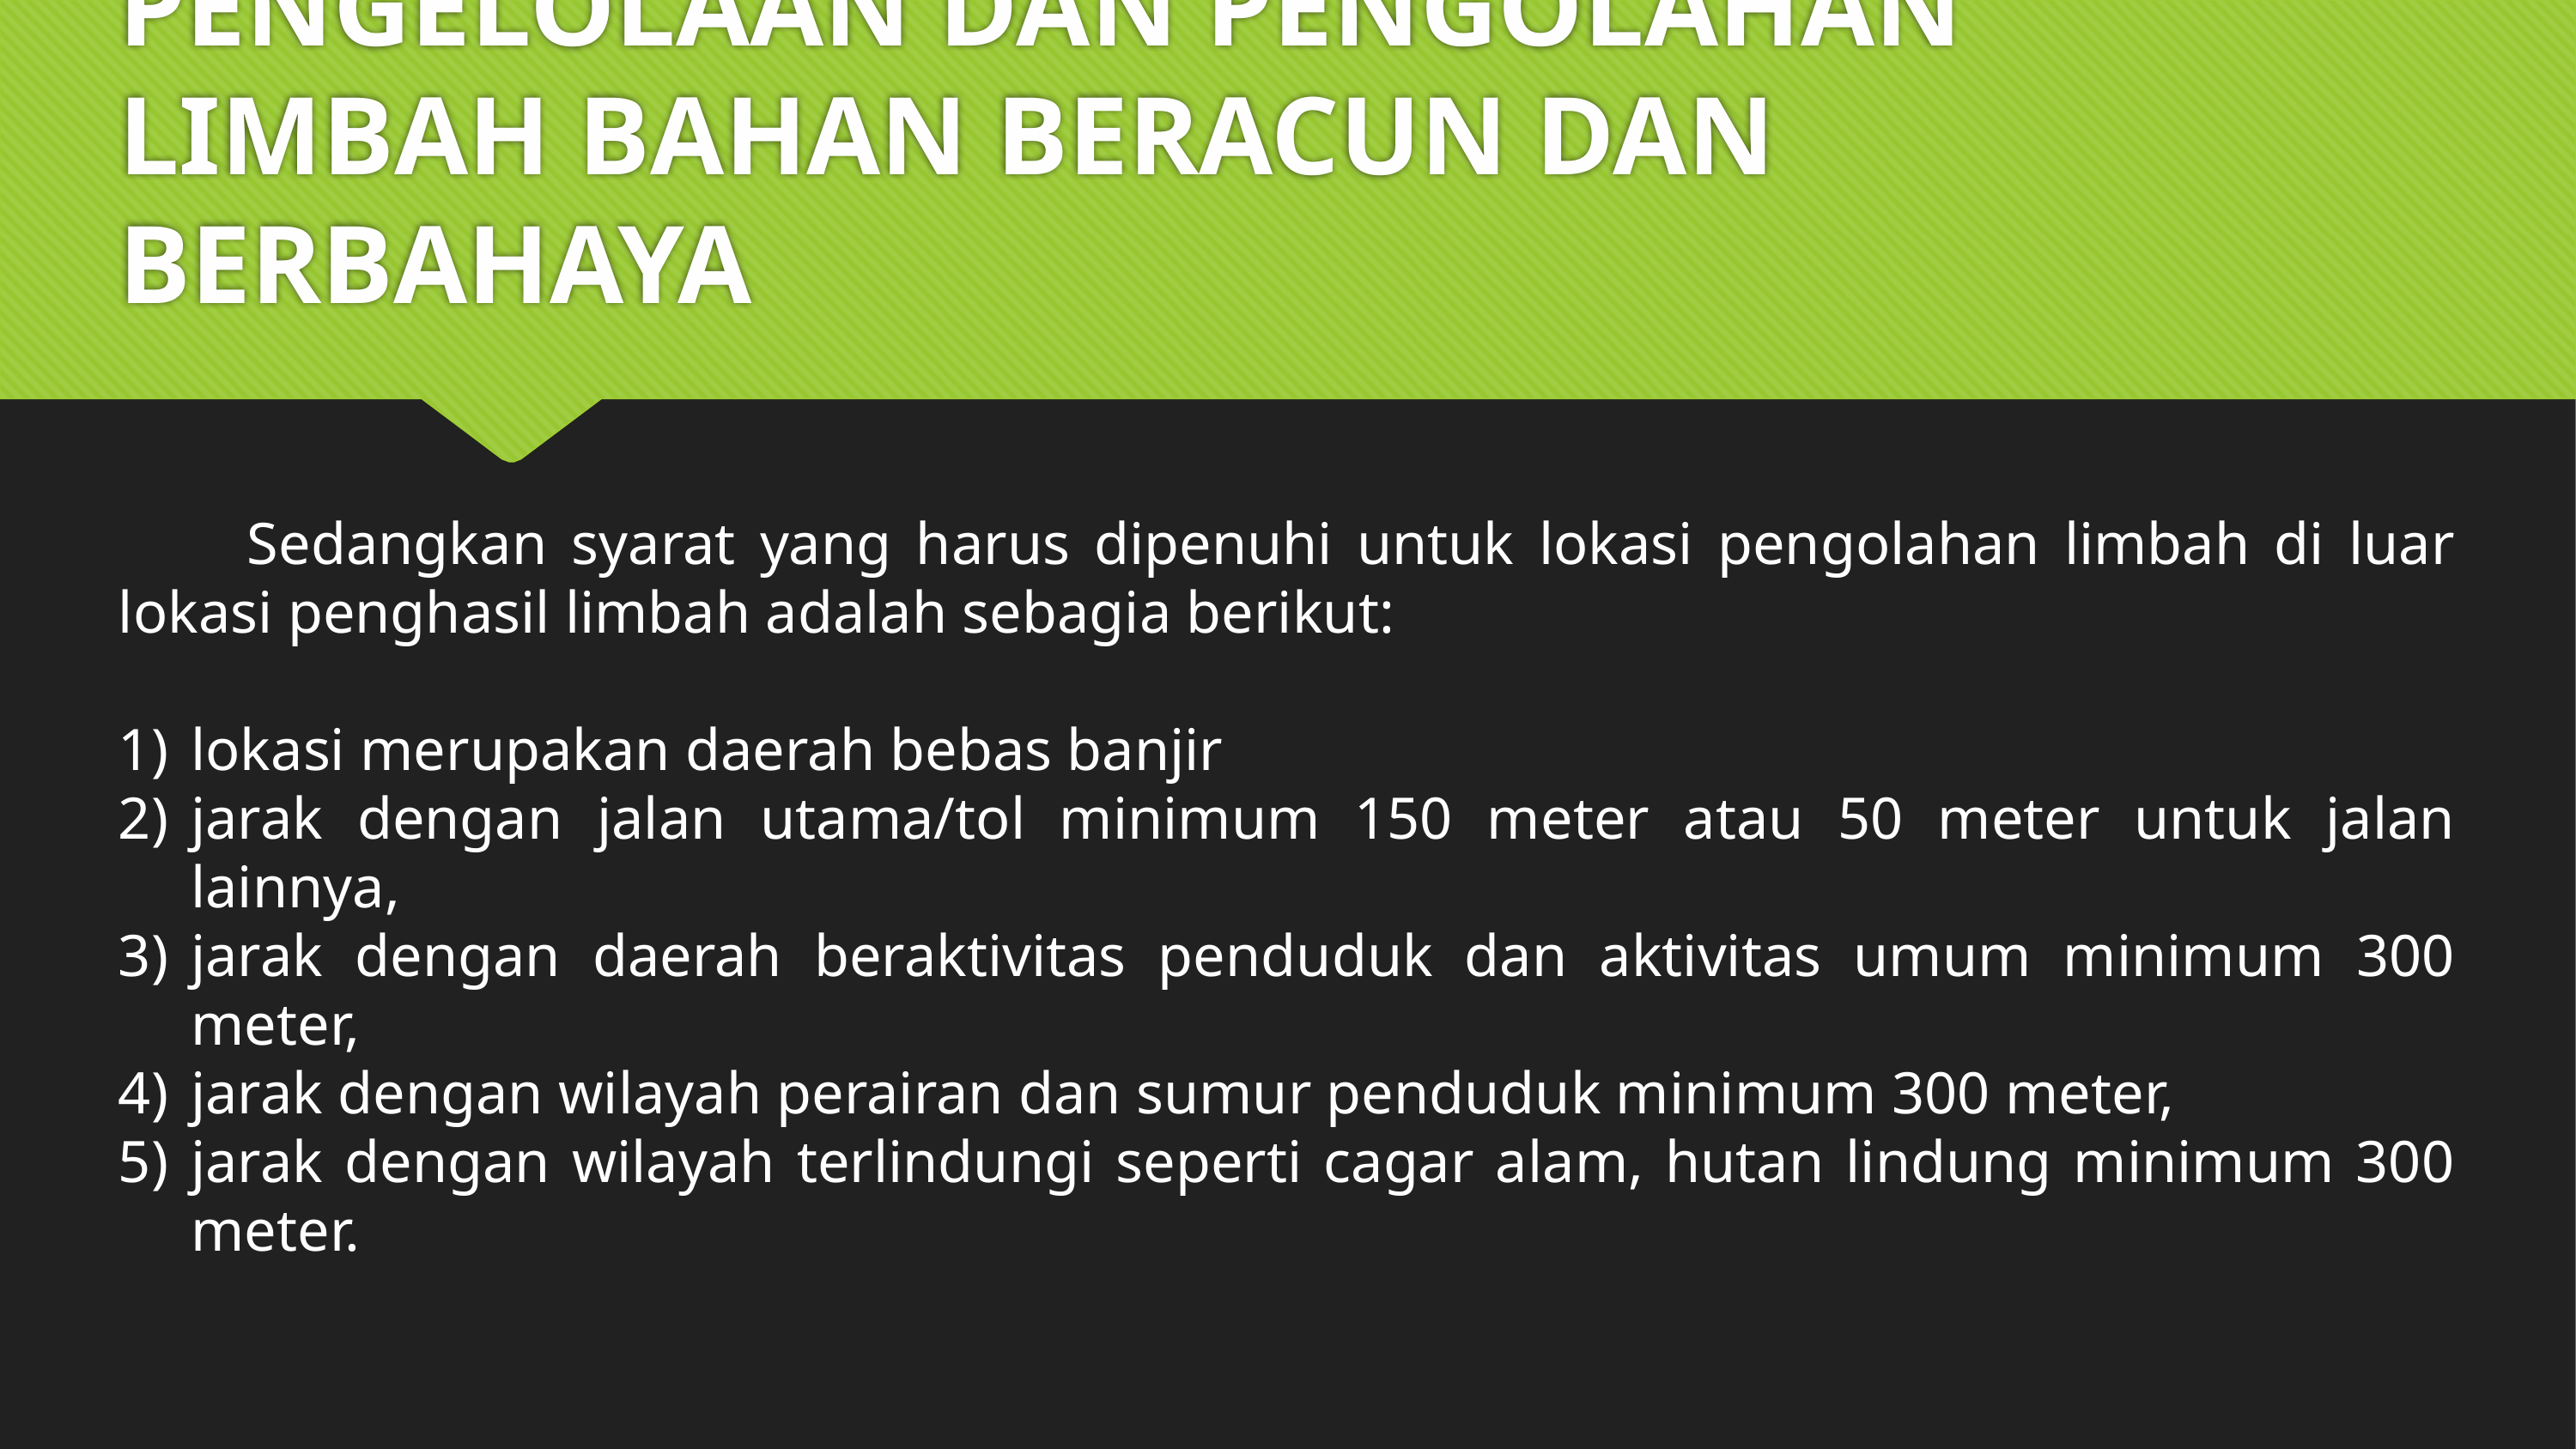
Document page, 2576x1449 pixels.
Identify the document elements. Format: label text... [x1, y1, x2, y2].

text_box Sedangkan syarat yang harus dipenuhi untuk lokasi pengolahan limbah di luar lokasi penghasil limbah adalah sebagia berikut: lokasi merupakan daerah bebas banjir jarak dengan jalan utama/tol minimum 150 meter atau 50 meter untuk jalan lainnya, jarak dengan daerah beraktivitas penduduk dan aktivitas umum minimum 300 meter, jarak dengan wilayah perairan dan sumur penduduk minimum 300 meter, jarak dengan wilayah terlindungi seperti cagar alam, hutan lindung minimum 300 meter. [106, 500, 2470, 1270]
title PENGELOLAAN DAN PENGOLAHAN LIMBAH BAHAN BERACUN DAN BERBAHAYA [106, 125, 2405, 331]
